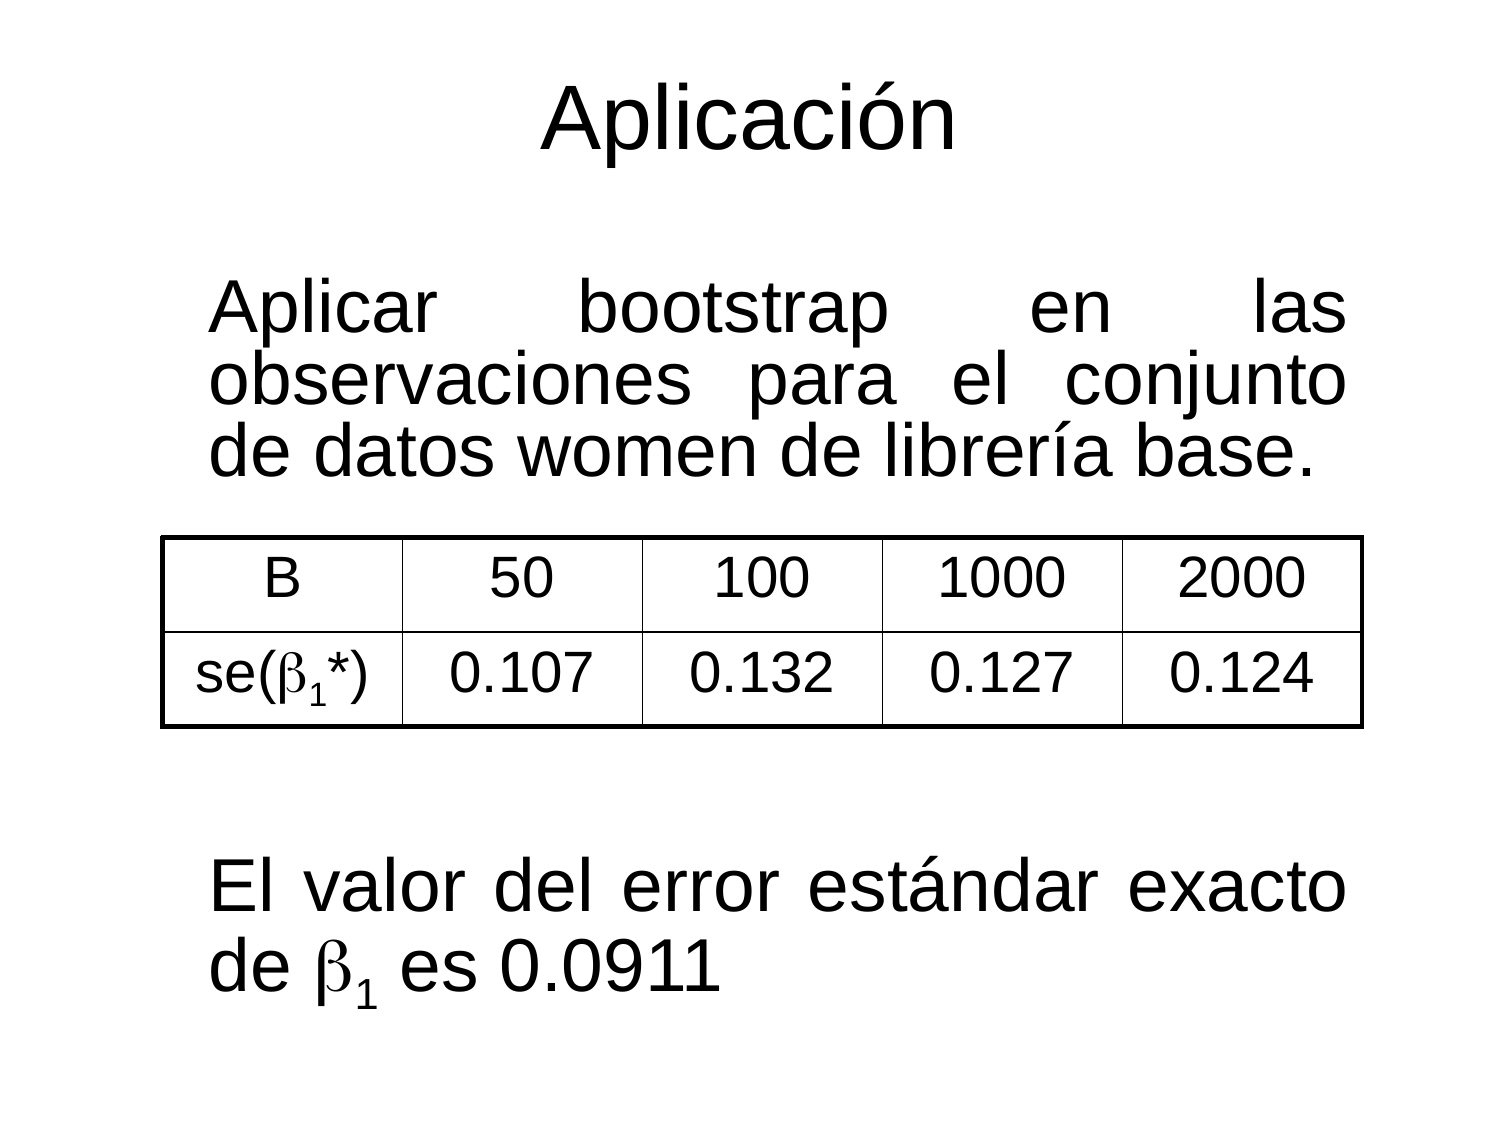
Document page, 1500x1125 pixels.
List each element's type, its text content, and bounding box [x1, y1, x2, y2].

table_cell 0.124 [1123, 633, 1360, 724]
table_header 2000 [1123, 540, 1360, 631]
list Aplicar bootstrap en las observaciones para el conjunto de datos women de librería base. El valor del error estándar exacto de 1 es 0.0911 [193, 267, 1365, 1000]
title Aplicación [75, 45, 1425, 181]
table_cell 0.107 [403, 633, 642, 724]
table_header 100 [643, 540, 882, 631]
table_cell 0.132 [643, 633, 882, 724]
table_cell se(1*) [165, 633, 402, 724]
table_header 1000 [883, 540, 1122, 631]
table_header 50 [403, 540, 642, 631]
table_header B [165, 540, 402, 631]
table_cell 0.127 [883, 633, 1122, 724]
